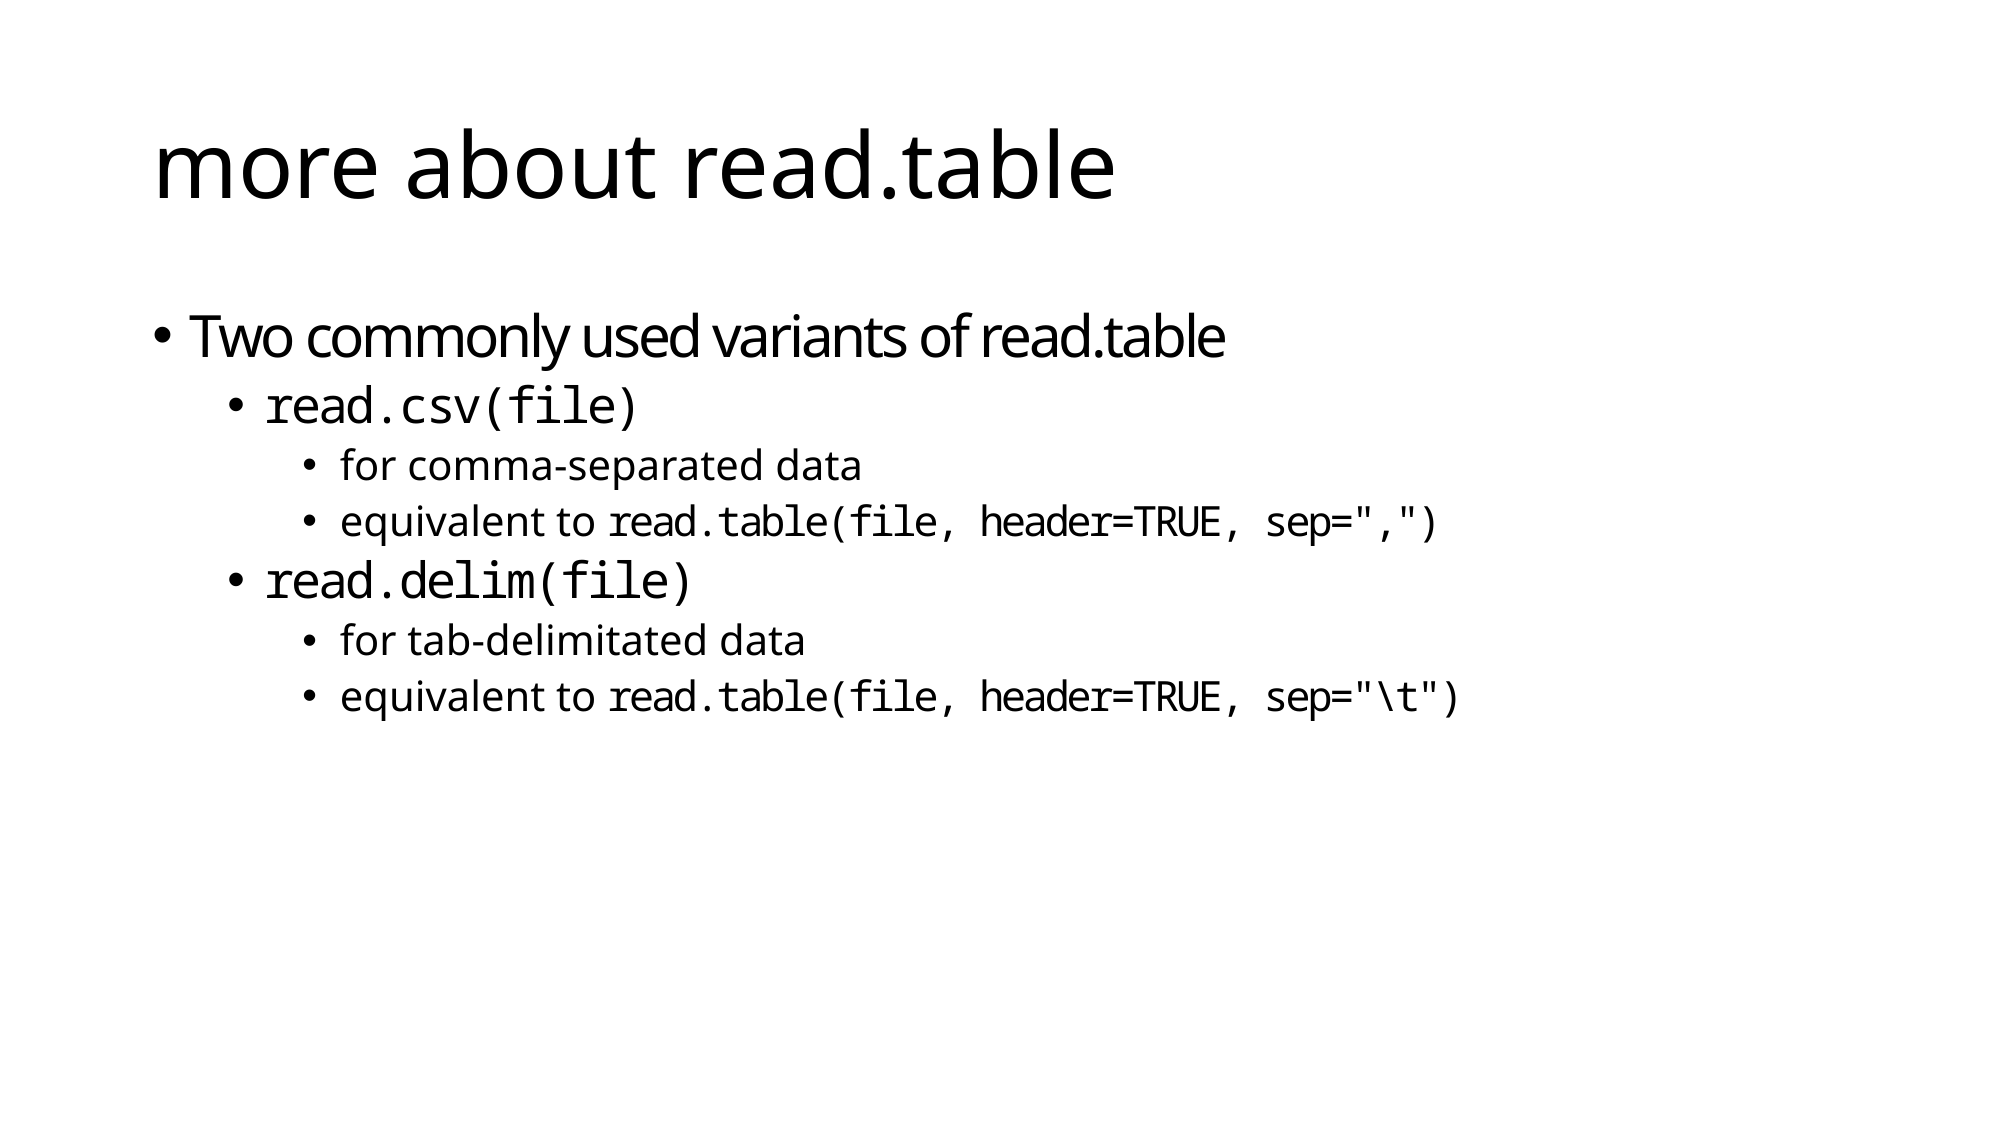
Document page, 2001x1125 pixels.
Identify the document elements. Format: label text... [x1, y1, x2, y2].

title more about read.table [137, 59, 1863, 278]
list Two commonly used variants of read.table read.csv(file) for comma-separated data equivalent to read.table(file, header=TRUE, sep=",") read.delim(file) for tab-delimitated data equivalent to read.table(file, header=TRUE, sep="\t") [137, 299, 1863, 1014]
